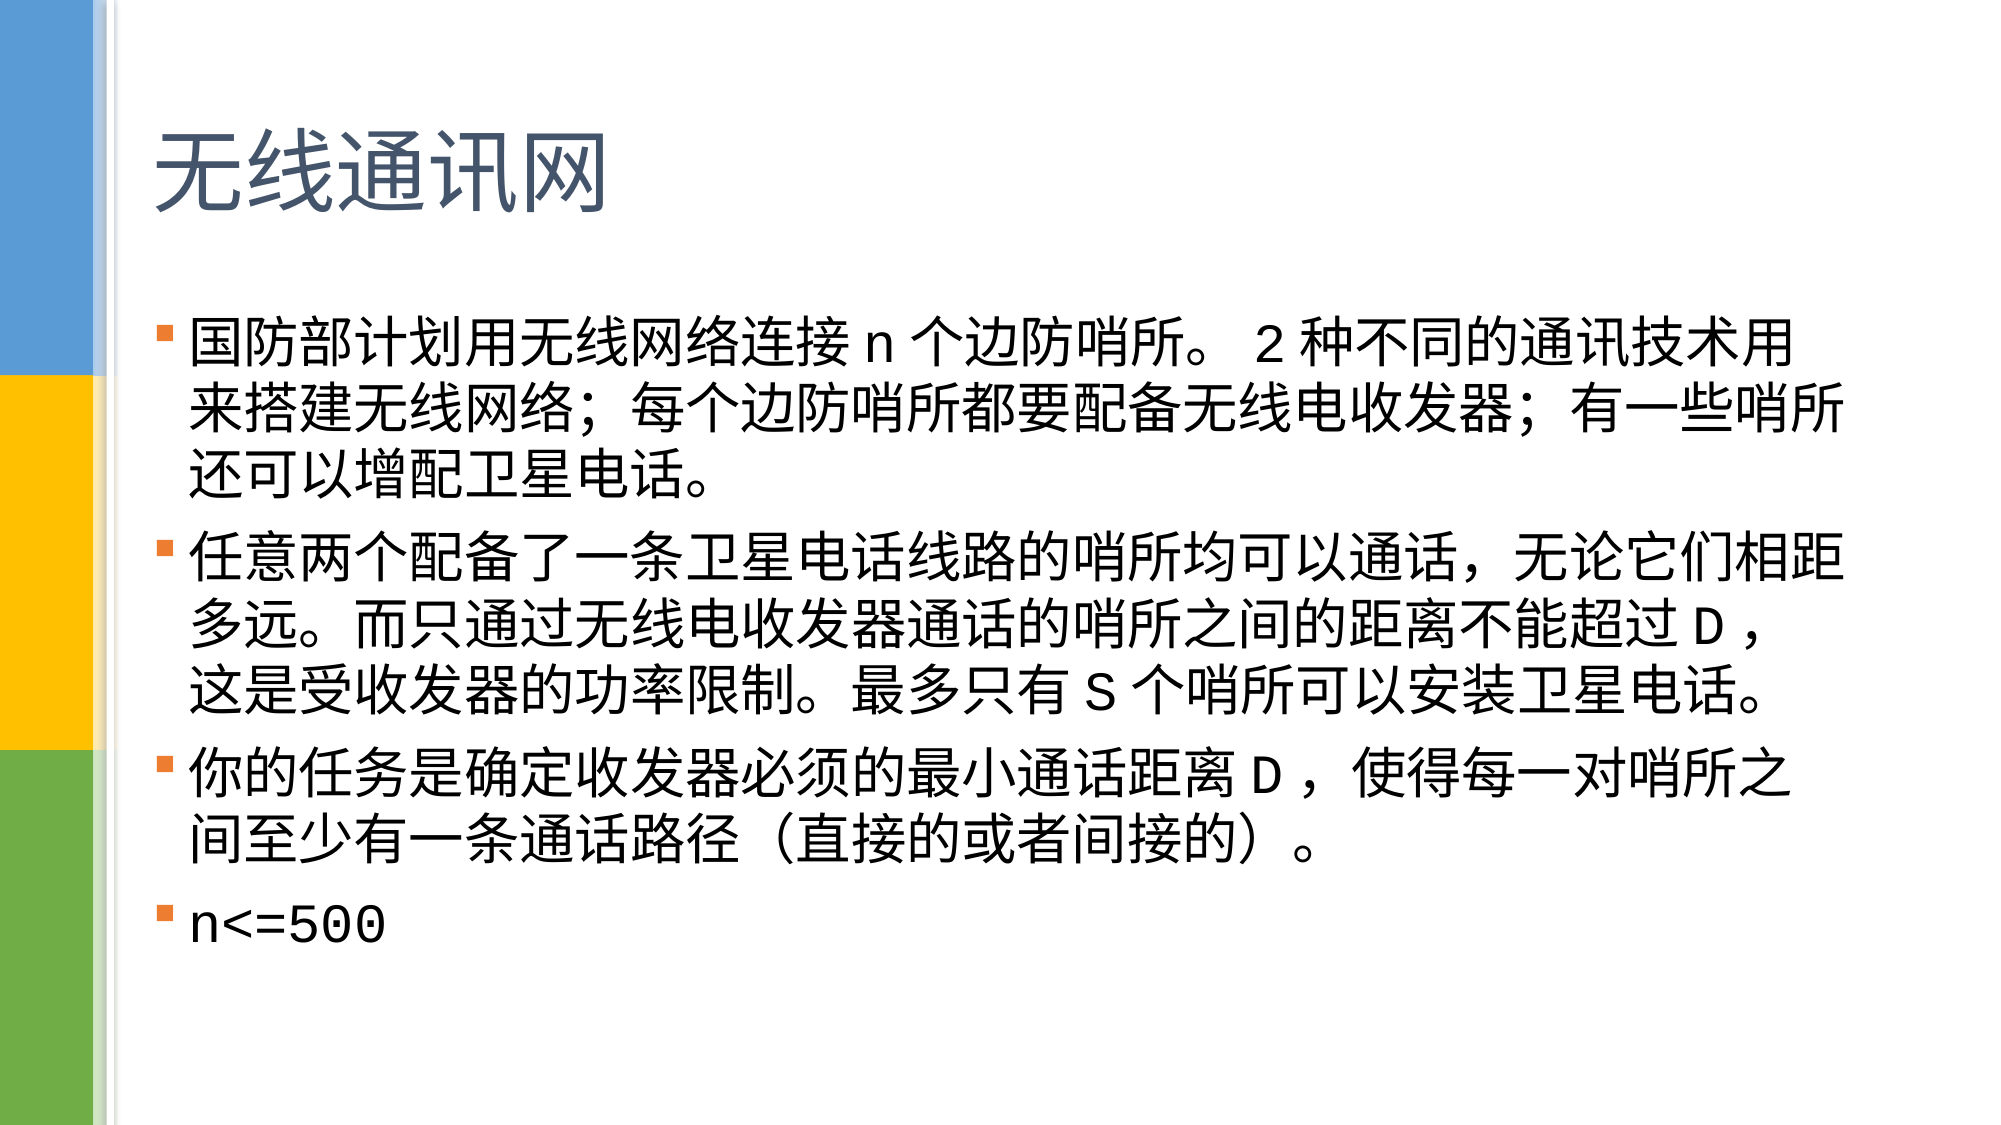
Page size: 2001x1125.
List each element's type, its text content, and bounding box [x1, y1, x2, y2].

title 无线通讯网 [137, 59, 1863, 278]
list 国防部计划用无线网络连接n个边防哨所。2种不同的通讯技术用来搭建无线网络；每个边防哨所都要配备无线电收发器；有一些哨所还可以增配卫星电话。 任意两个配备了一条卫星电话线路的哨所均可以通话，无论它们相距多远。而只通过无线电收发器通话的哨所之间的距离不能超过D，这是受收发器的功率限制。最多只有S个哨所可以安装卫星电话。 你的任务是确定收发器必须的最小通话距离D，使得每一对哨所之间至少有一条通话路径（直接的或者间接的）。 n<=500 [137, 299, 1863, 1014]
